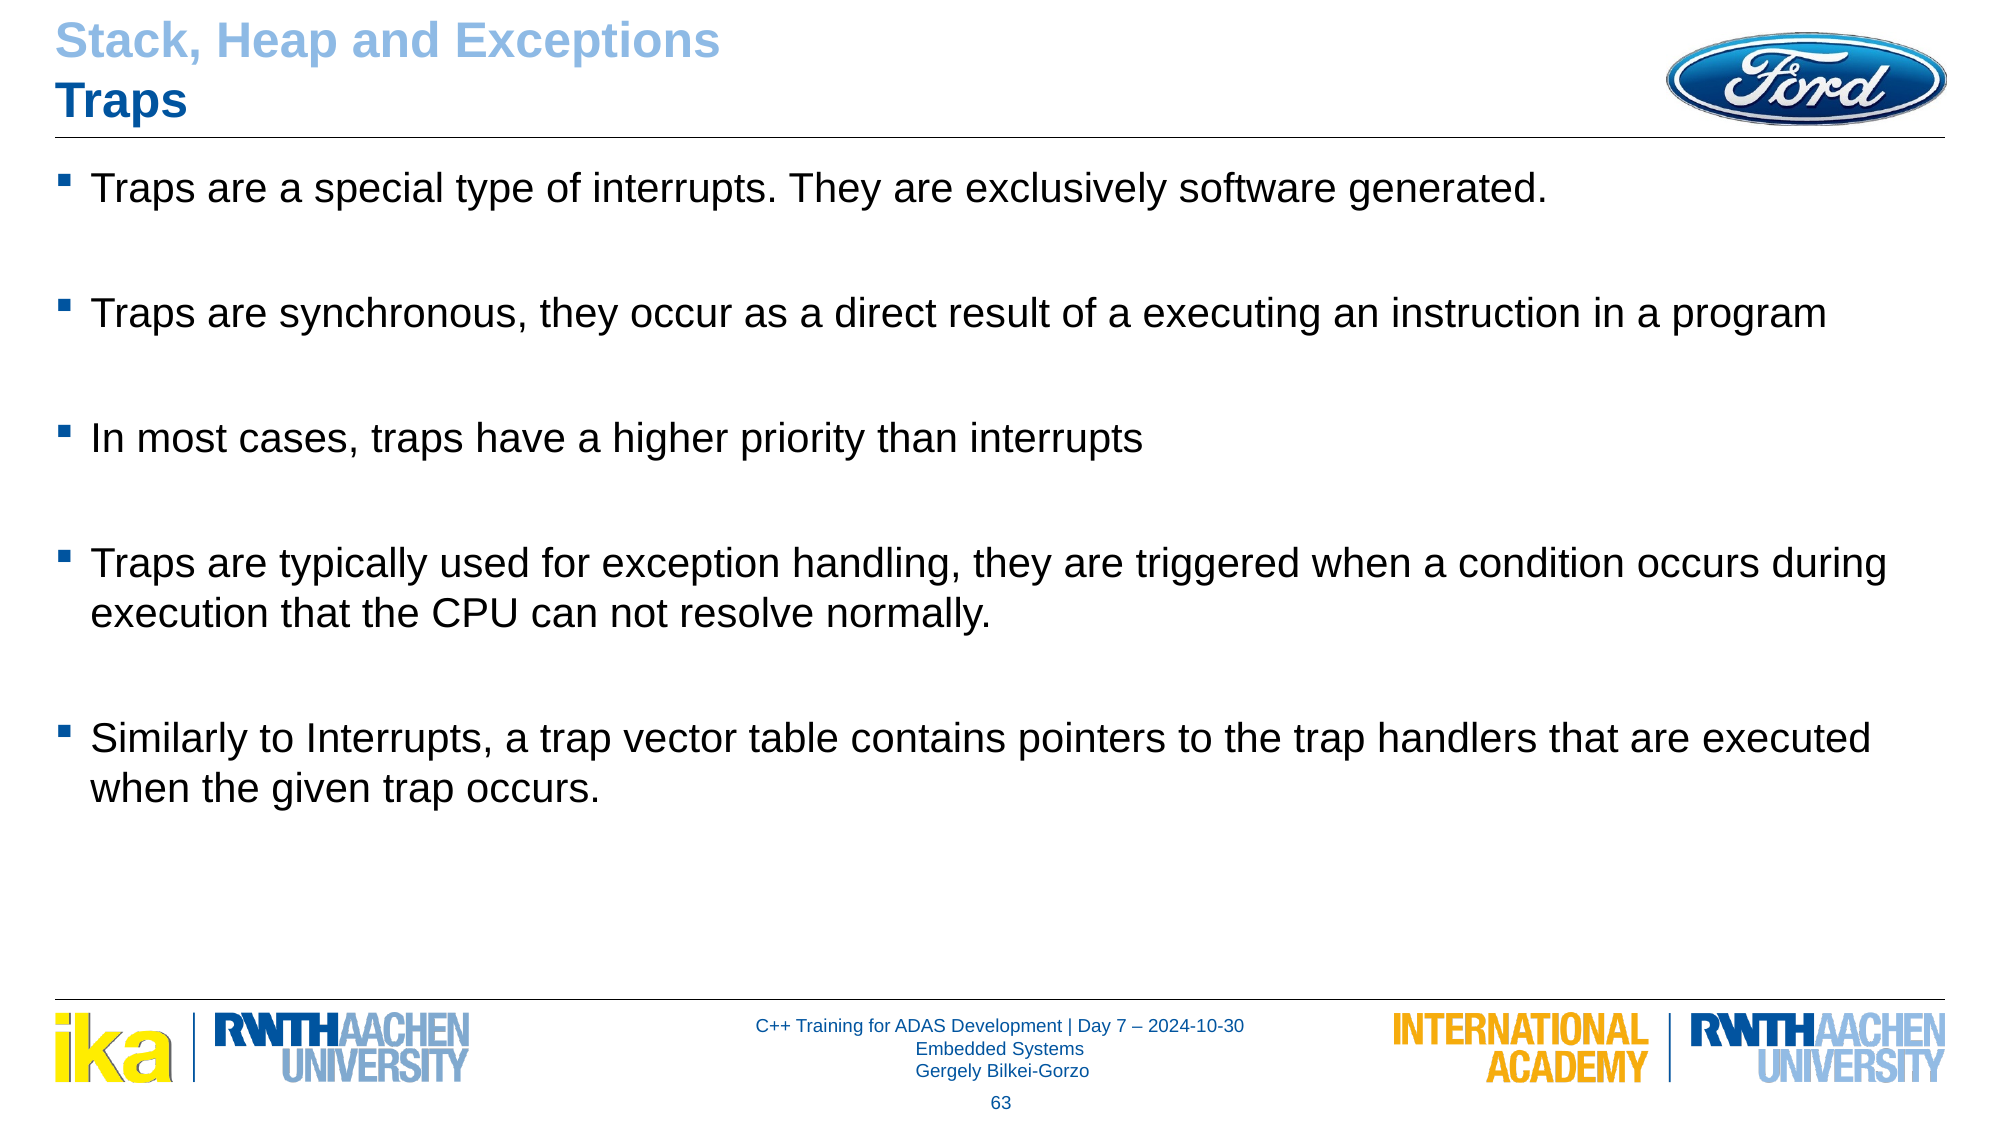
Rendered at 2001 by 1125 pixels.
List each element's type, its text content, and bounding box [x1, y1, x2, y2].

list Traps are a special type of interrupts. They are exclusively software generated. Traps are synchronous, they occur as a direct result of a executing an instruction in a program In most cases, traps have a higher priority than interrupts Traps are typically used for exception handling, they are triggered when a condition occurs during execution that the CPU can not resolve normally. Similarly to Interrupts, a trap vector table contains pointers to the trap handlers that are executed when the given trap occurs. [54, 160, 1945, 976]
picture [55, 1012, 469, 1083]
list Stack, Heap and Exceptions Traps [55, 7, 1945, 129]
slide_number 63 [962, 1082, 1040, 1122]
picture [1394, 1012, 1945, 1083]
